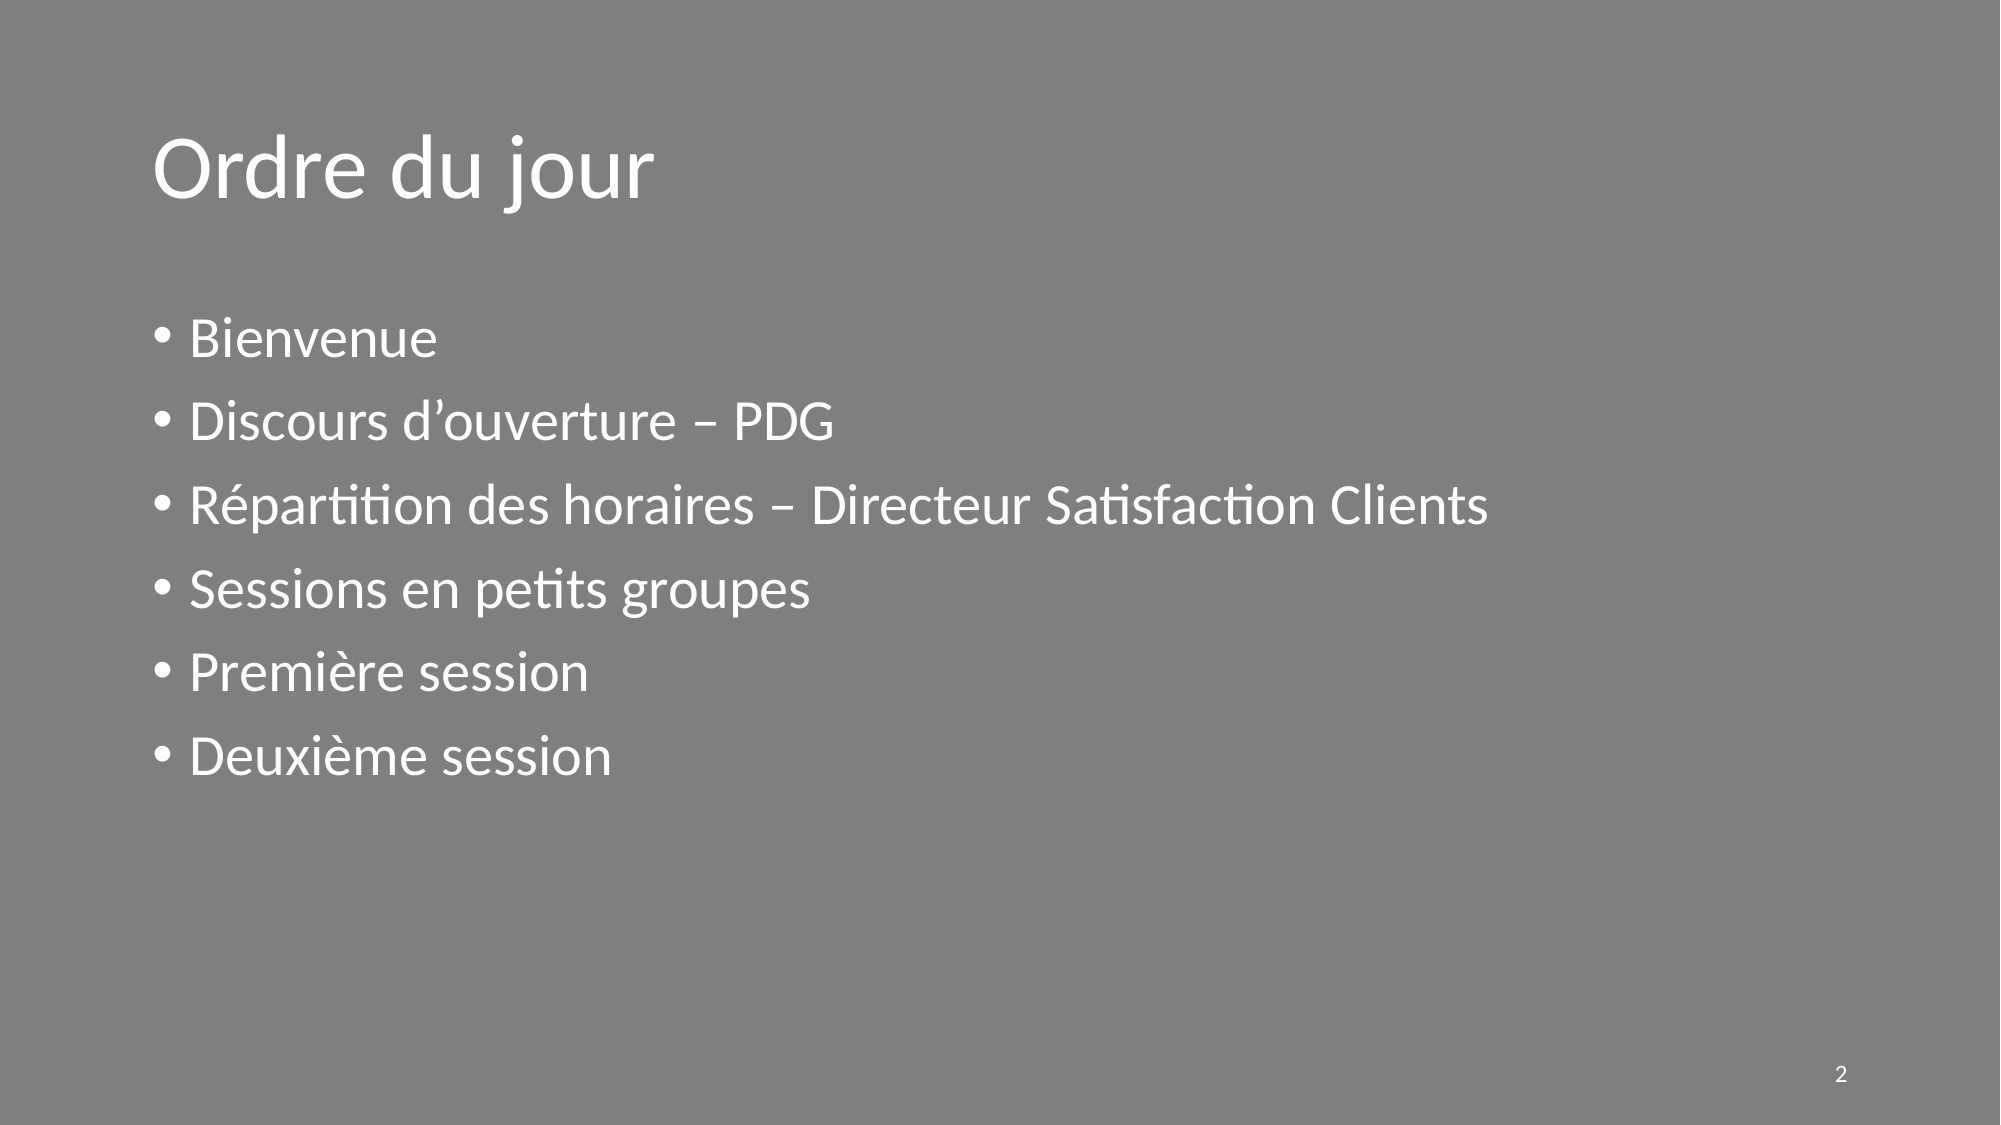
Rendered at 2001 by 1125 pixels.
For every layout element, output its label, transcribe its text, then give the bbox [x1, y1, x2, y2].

list Bienvenue Discours d’ouverture – PDG Répartition des horaires – Directeur Satisfaction Clients Sessions en petits groupes Première session Deuxième session [137, 299, 1863, 1014]
title Ordre du jour [137, 59, 1863, 278]
slide_number ‹#› [1412, 1042, 1863, 1103]
